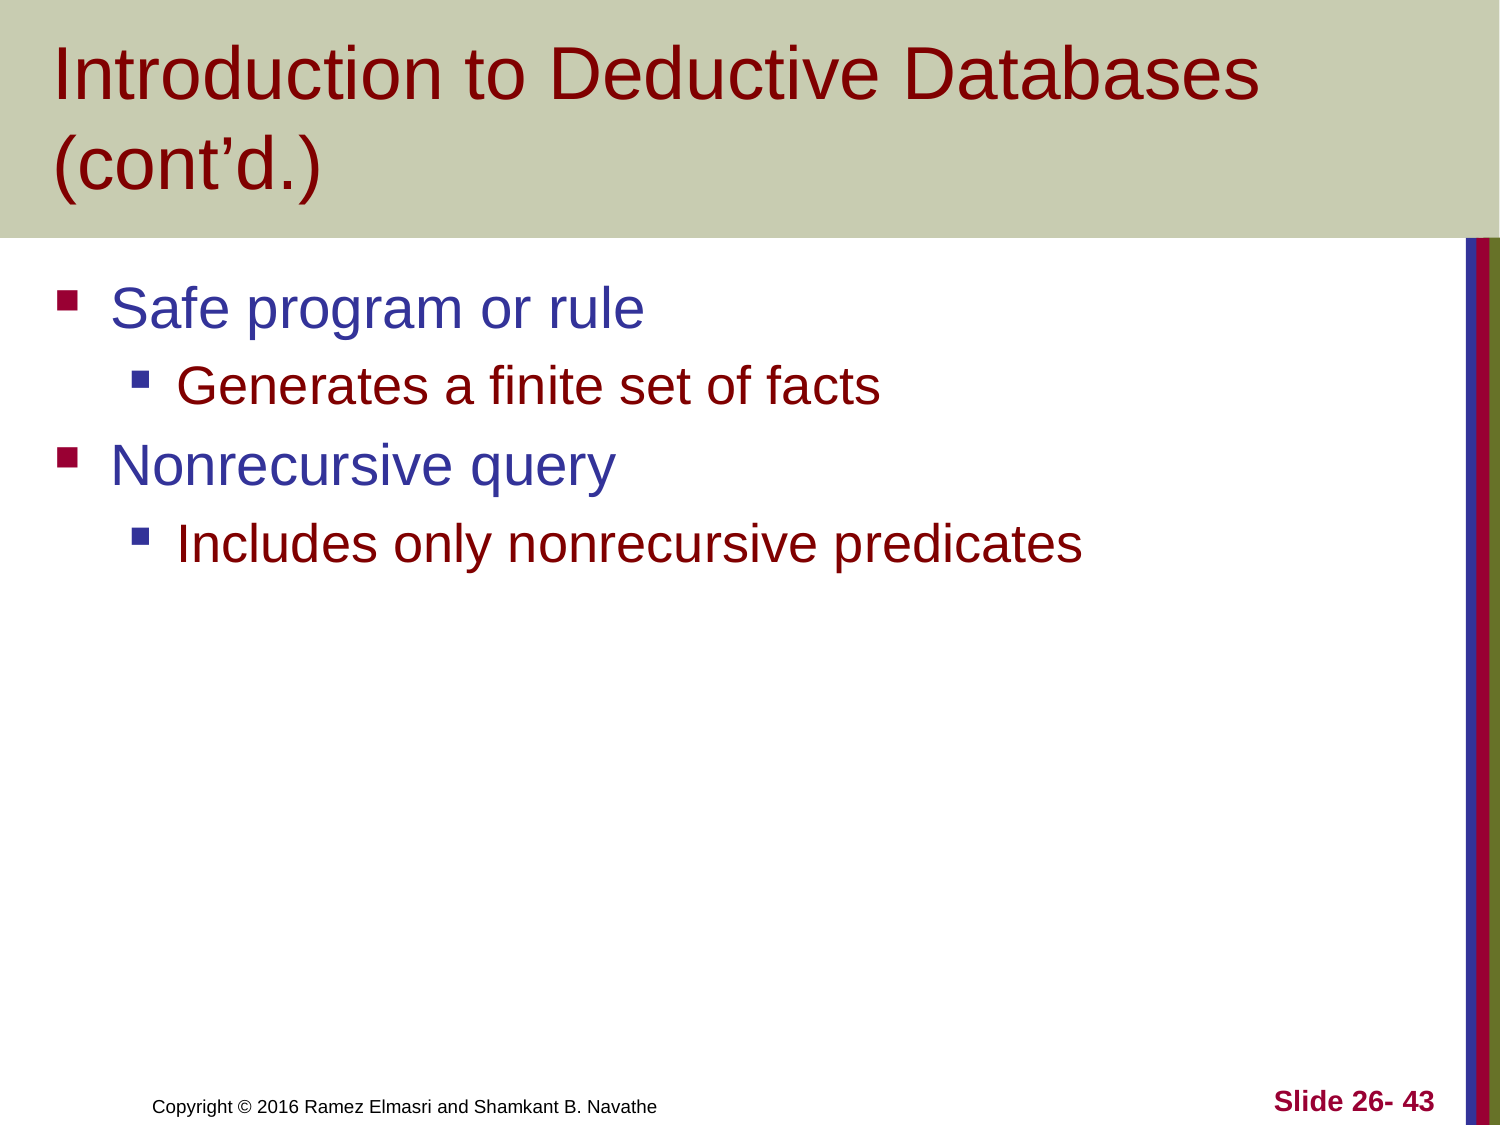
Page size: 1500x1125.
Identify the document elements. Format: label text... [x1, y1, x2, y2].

list Safe program or rule Generates a finite set of facts Nonrecursive query Includes only nonrecursive predicates [39, 262, 1400, 1013]
title Introduction to Deductive Databases (cont’d.) [37, 49, 1317, 213]
slide_number Slide 26- 43 [1137, 1049, 1451, 1125]
